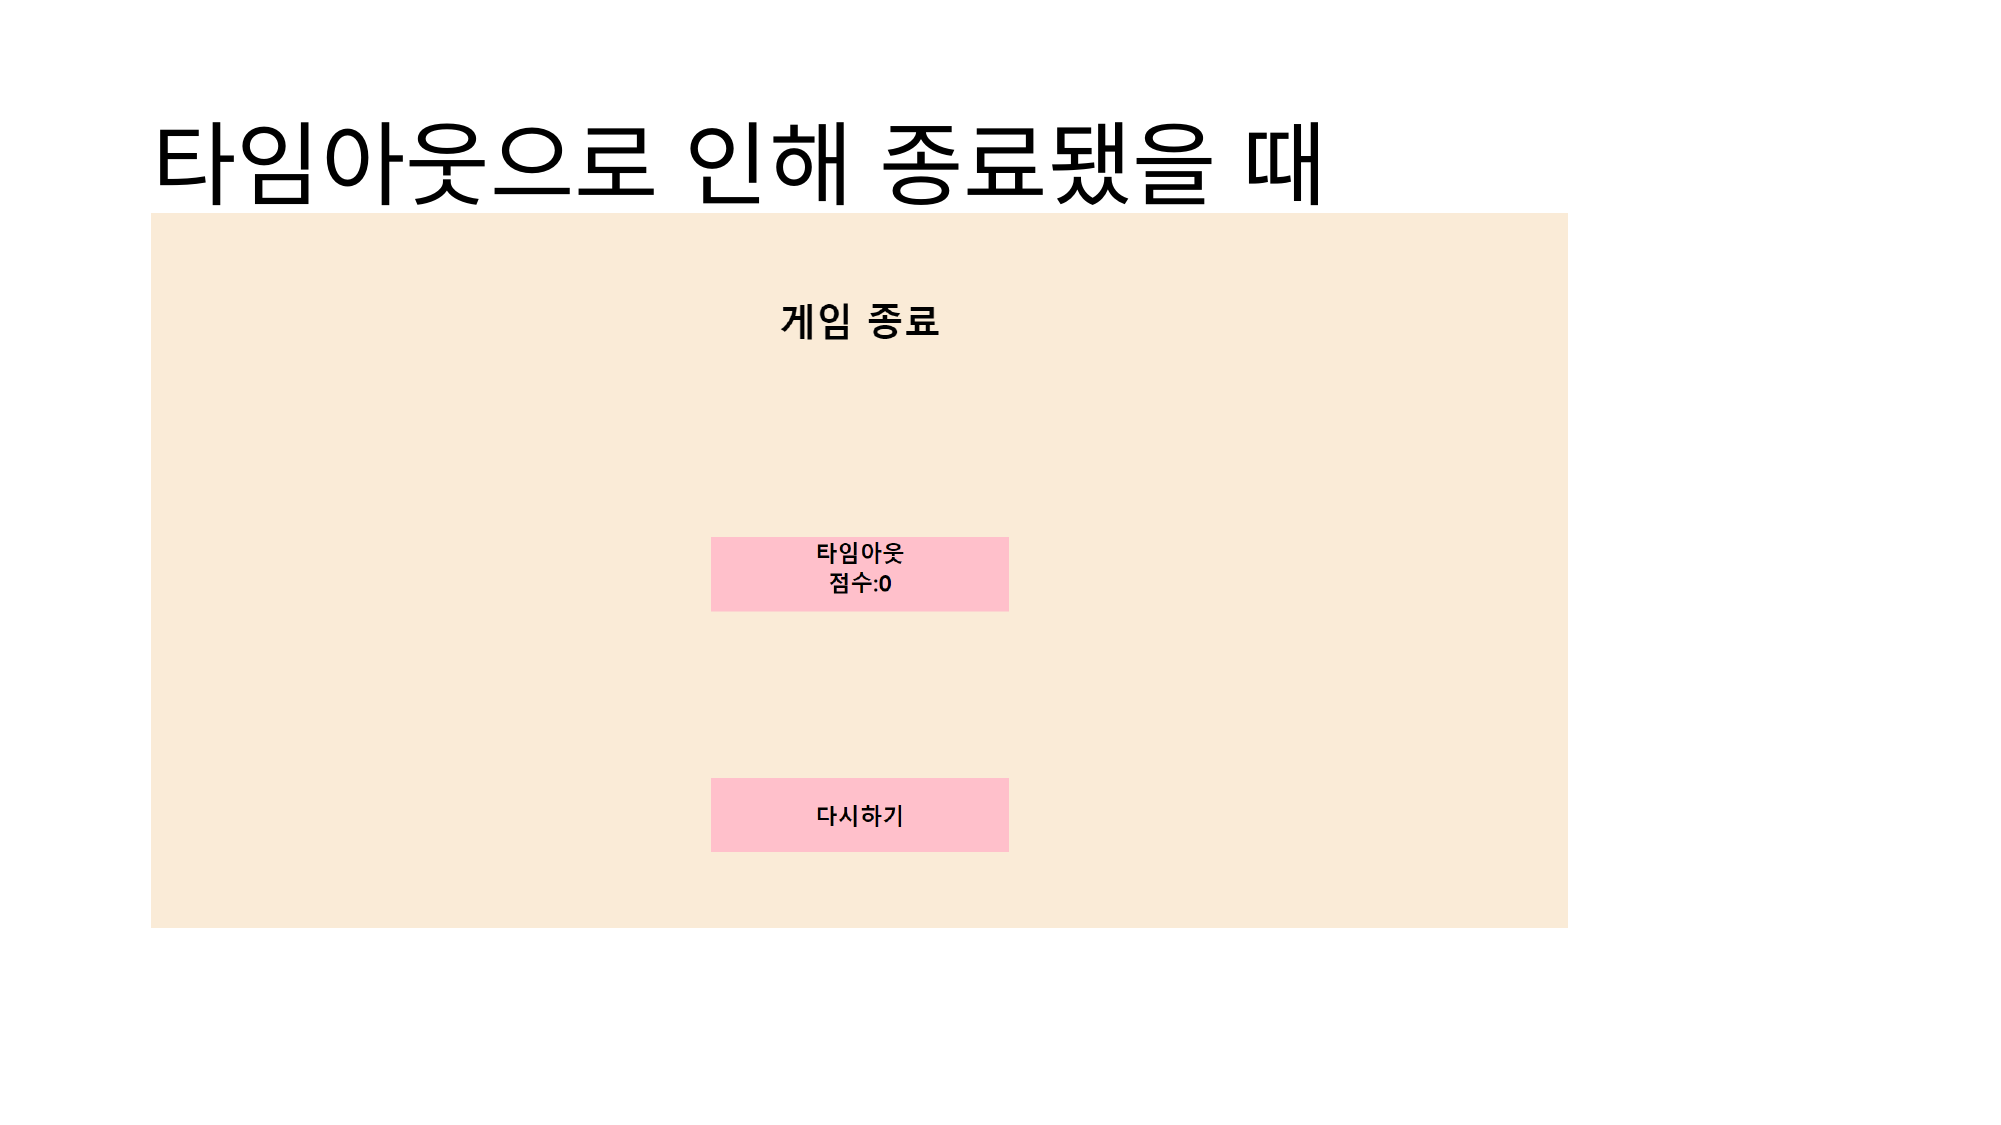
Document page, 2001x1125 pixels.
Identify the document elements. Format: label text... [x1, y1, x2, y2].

title 타임아웃으로 인해 종료됐을 때 [137, 59, 1863, 278]
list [151, 213, 1568, 928]
